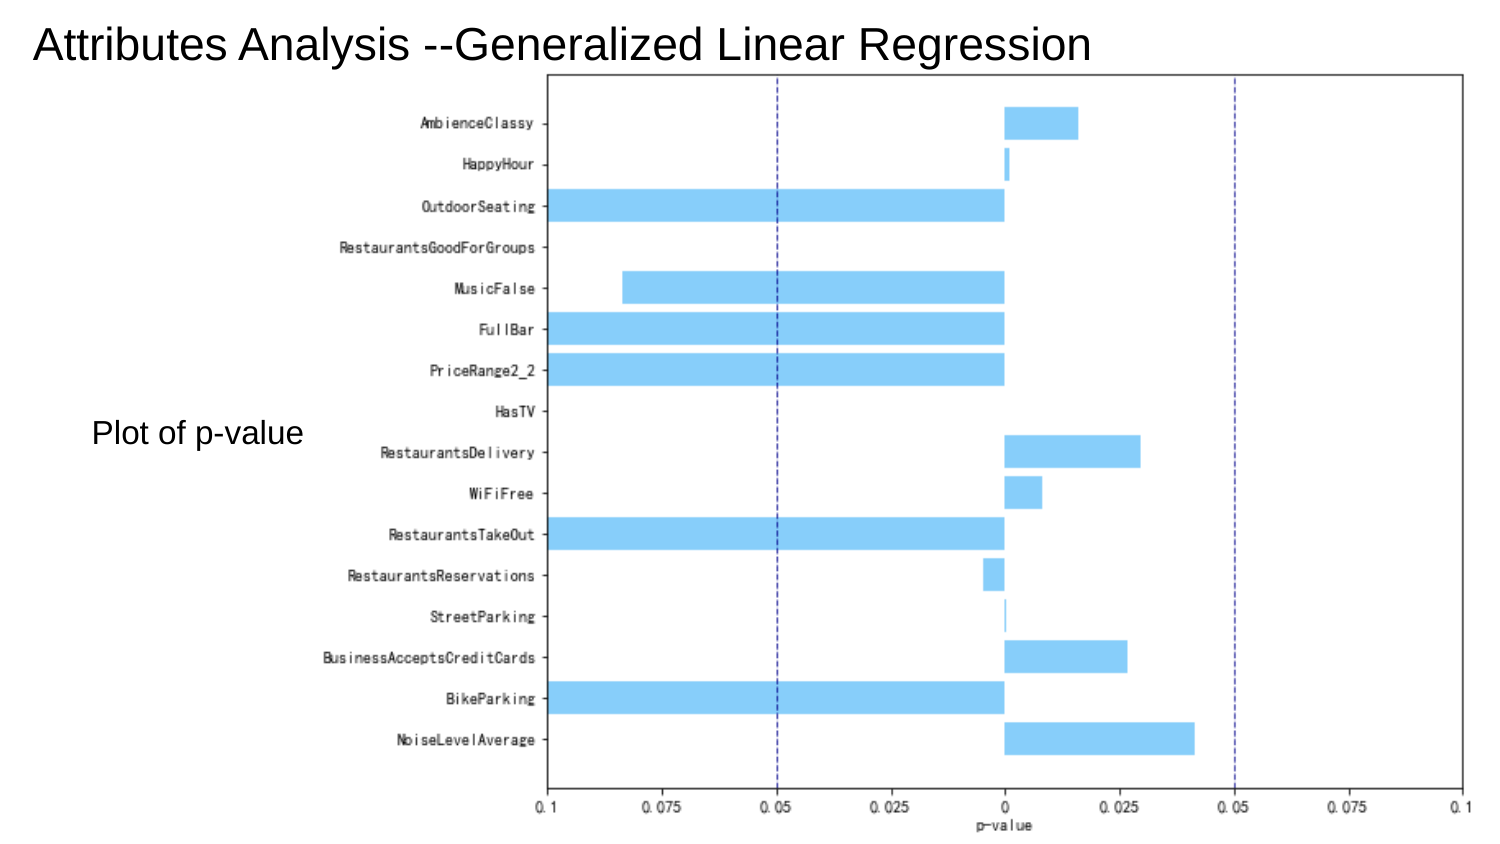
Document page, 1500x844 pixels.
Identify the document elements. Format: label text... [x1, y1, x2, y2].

text_box Plot of p-value [76, 396, 306, 467]
picture [311, 63, 1488, 844]
title Attributes Analysis --Generalized Linear Regression [18, 0, 1416, 94]
